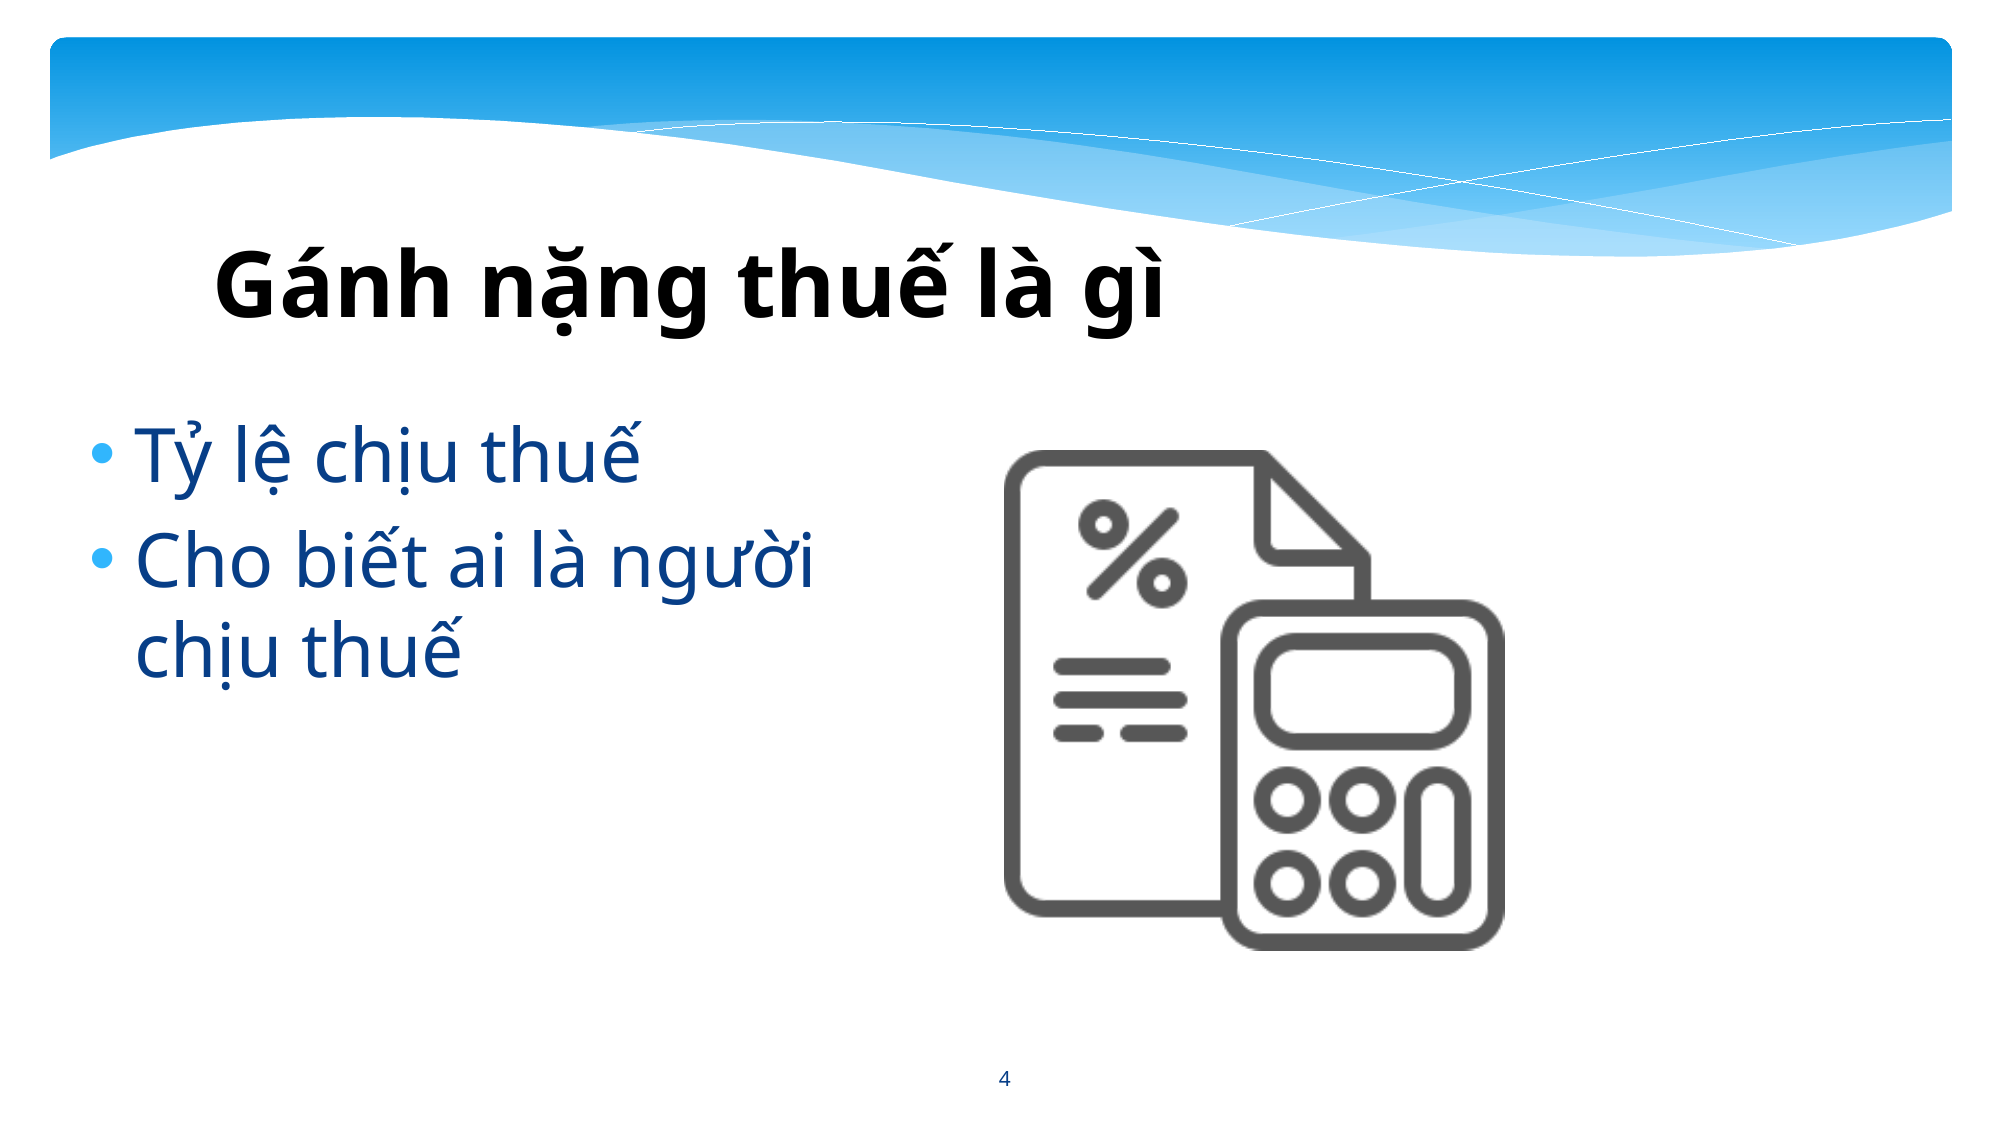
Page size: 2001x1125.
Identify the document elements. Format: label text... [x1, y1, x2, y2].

text_box Gánh nặng thuế là gì [55, 218, 1325, 425]
text_box Tỷ lệ chịu thuế Cho biết ai là người chịu thuế [75, 399, 925, 873]
picture [1004, 450, 1506, 952]
slide_number 4 [877, 1050, 1132, 1110]
